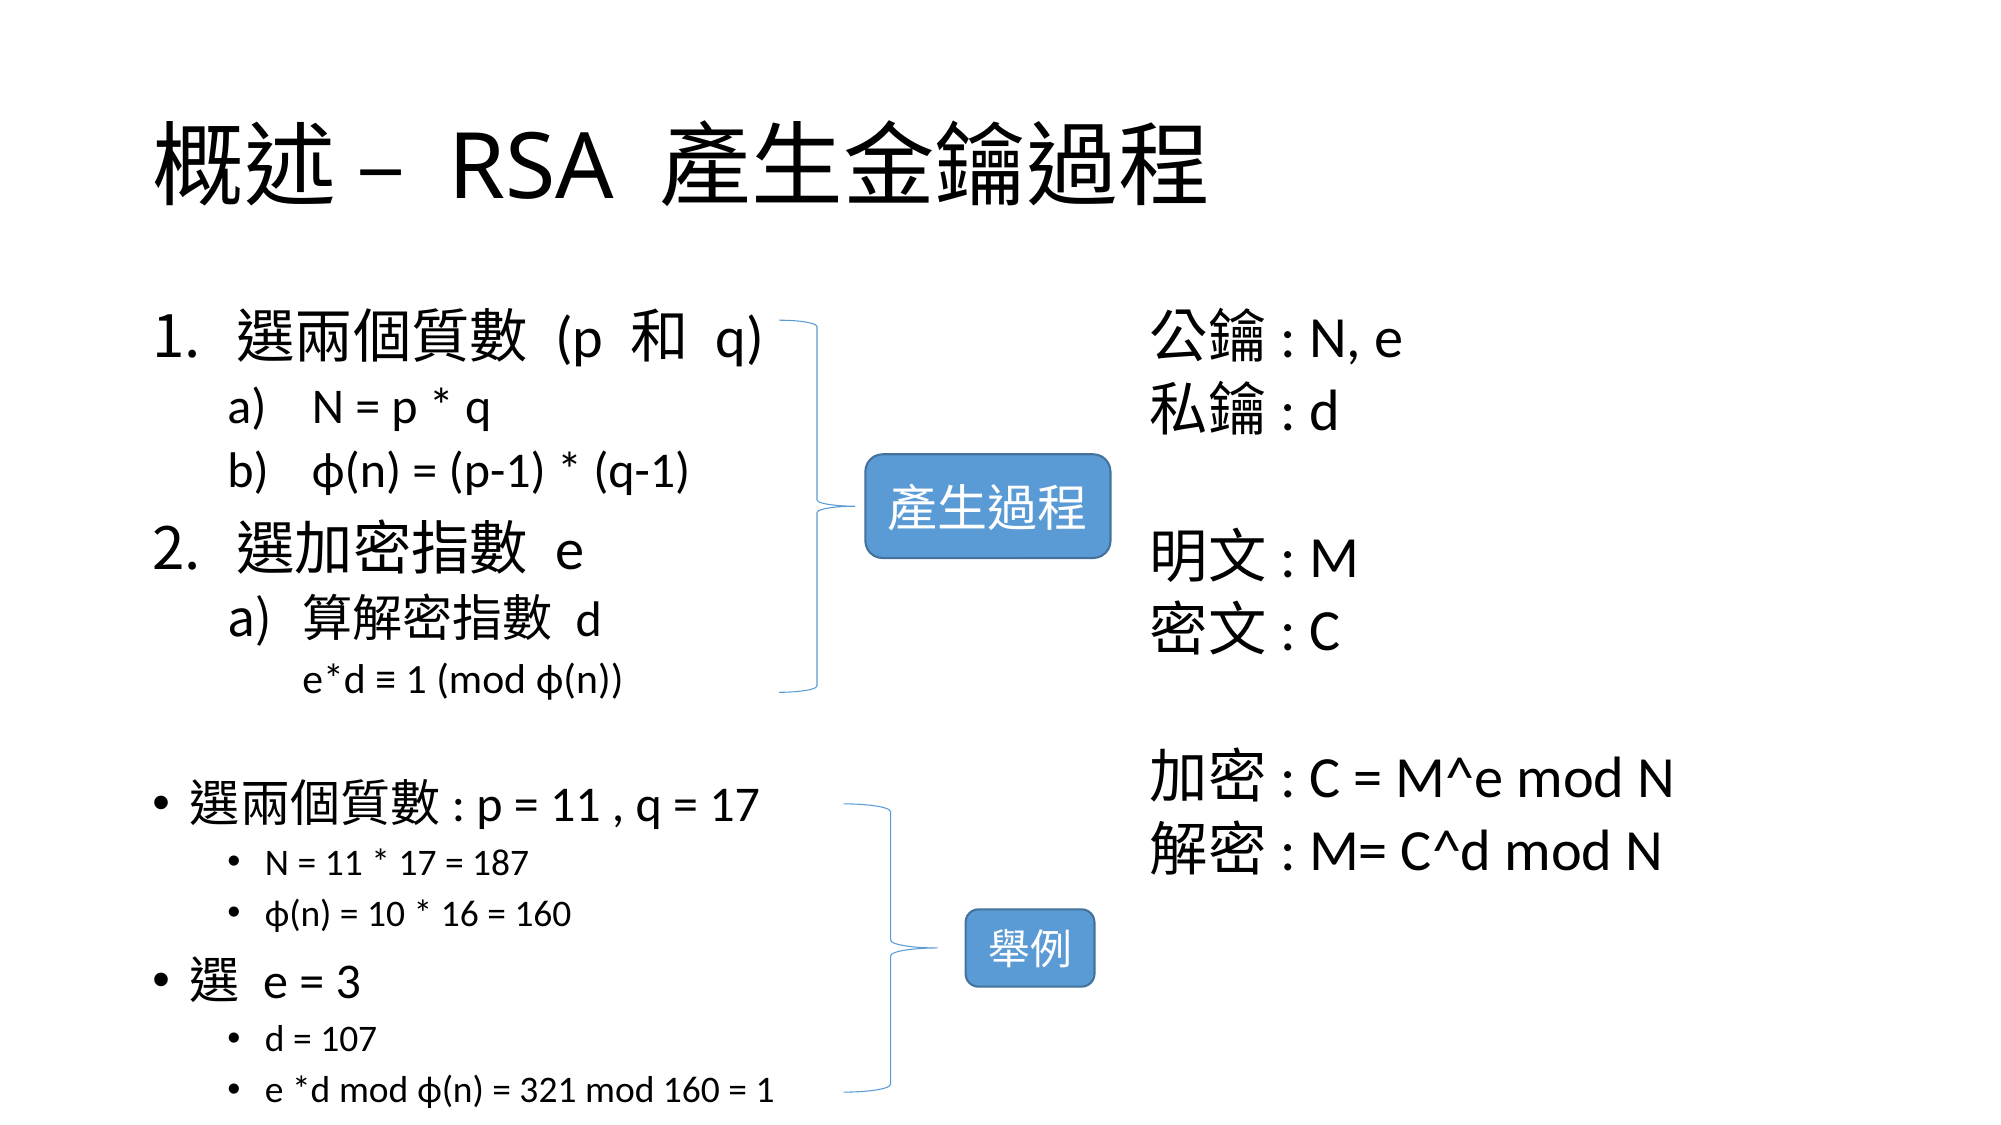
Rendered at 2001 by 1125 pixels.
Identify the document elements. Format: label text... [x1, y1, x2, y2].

text_box 產生過程 [864, 453, 1112, 560]
text_box [843, 803, 938, 1093]
title 概述 – RSA 產生金鑰過程 [137, 59, 1863, 278]
text_box [778, 319, 856, 693]
list 選兩個質數 (p 和 q) N = p * q ϕ(n) = (p-1) * (q-1) 選加密指數 e 算解密指數 d e*d ≡ 1 (mod ϕ(n)) 選兩個質數: p = 11 , q = 17 N = 11 * 17 = 187 ϕ(n) = 10 * 16 = 160 選 e = 3 d = 107 e *d mod ϕ(n) = 321 mod 160 = 1 公鑰: N, e 私鑰: d 明文: M 密文: C 加密: C = M^e mod N 解密: M= C^d mod N [137, 299, 1863, 1125]
text_box 舉例 [964, 908, 1096, 988]
